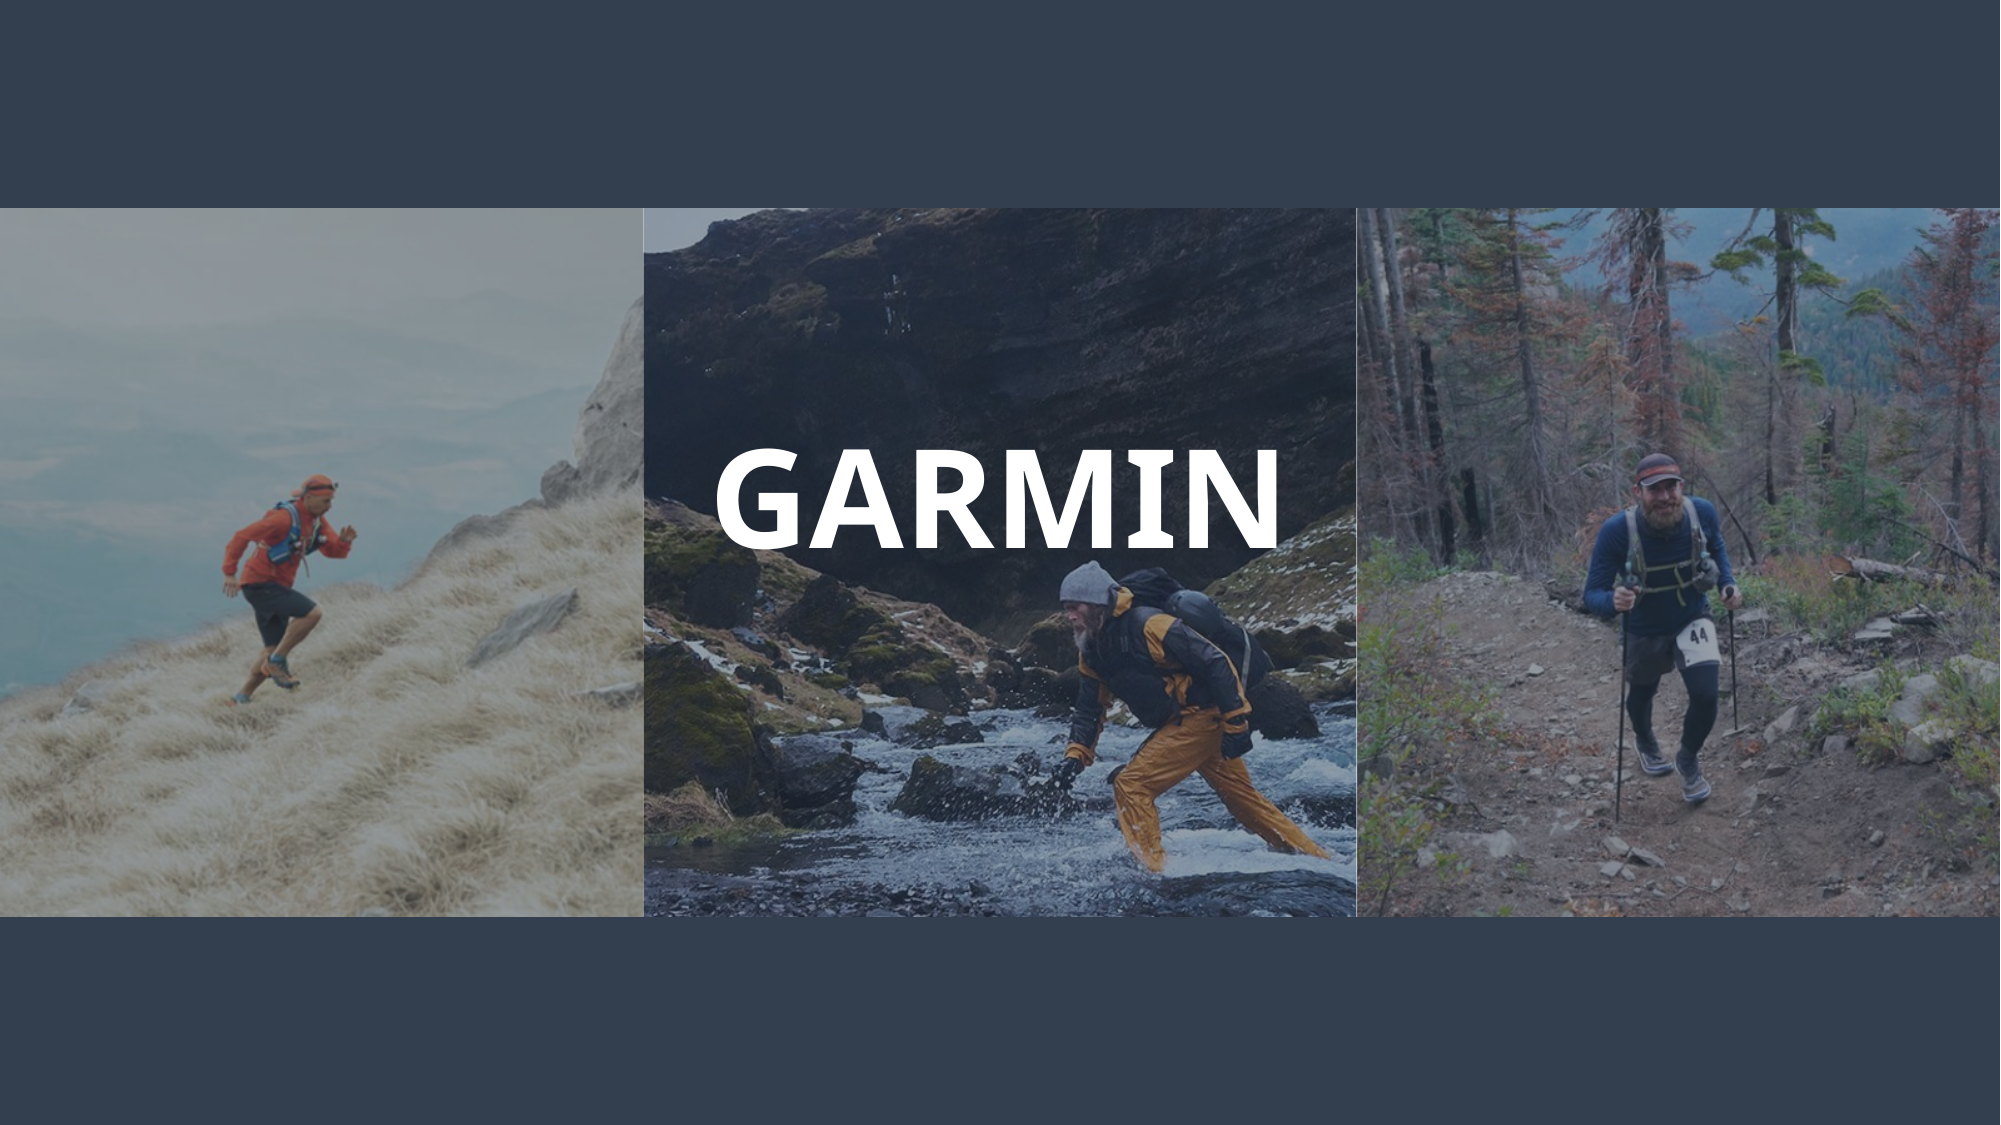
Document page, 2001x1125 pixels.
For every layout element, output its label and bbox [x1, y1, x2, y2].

picture [0, 208, 2000, 917]
